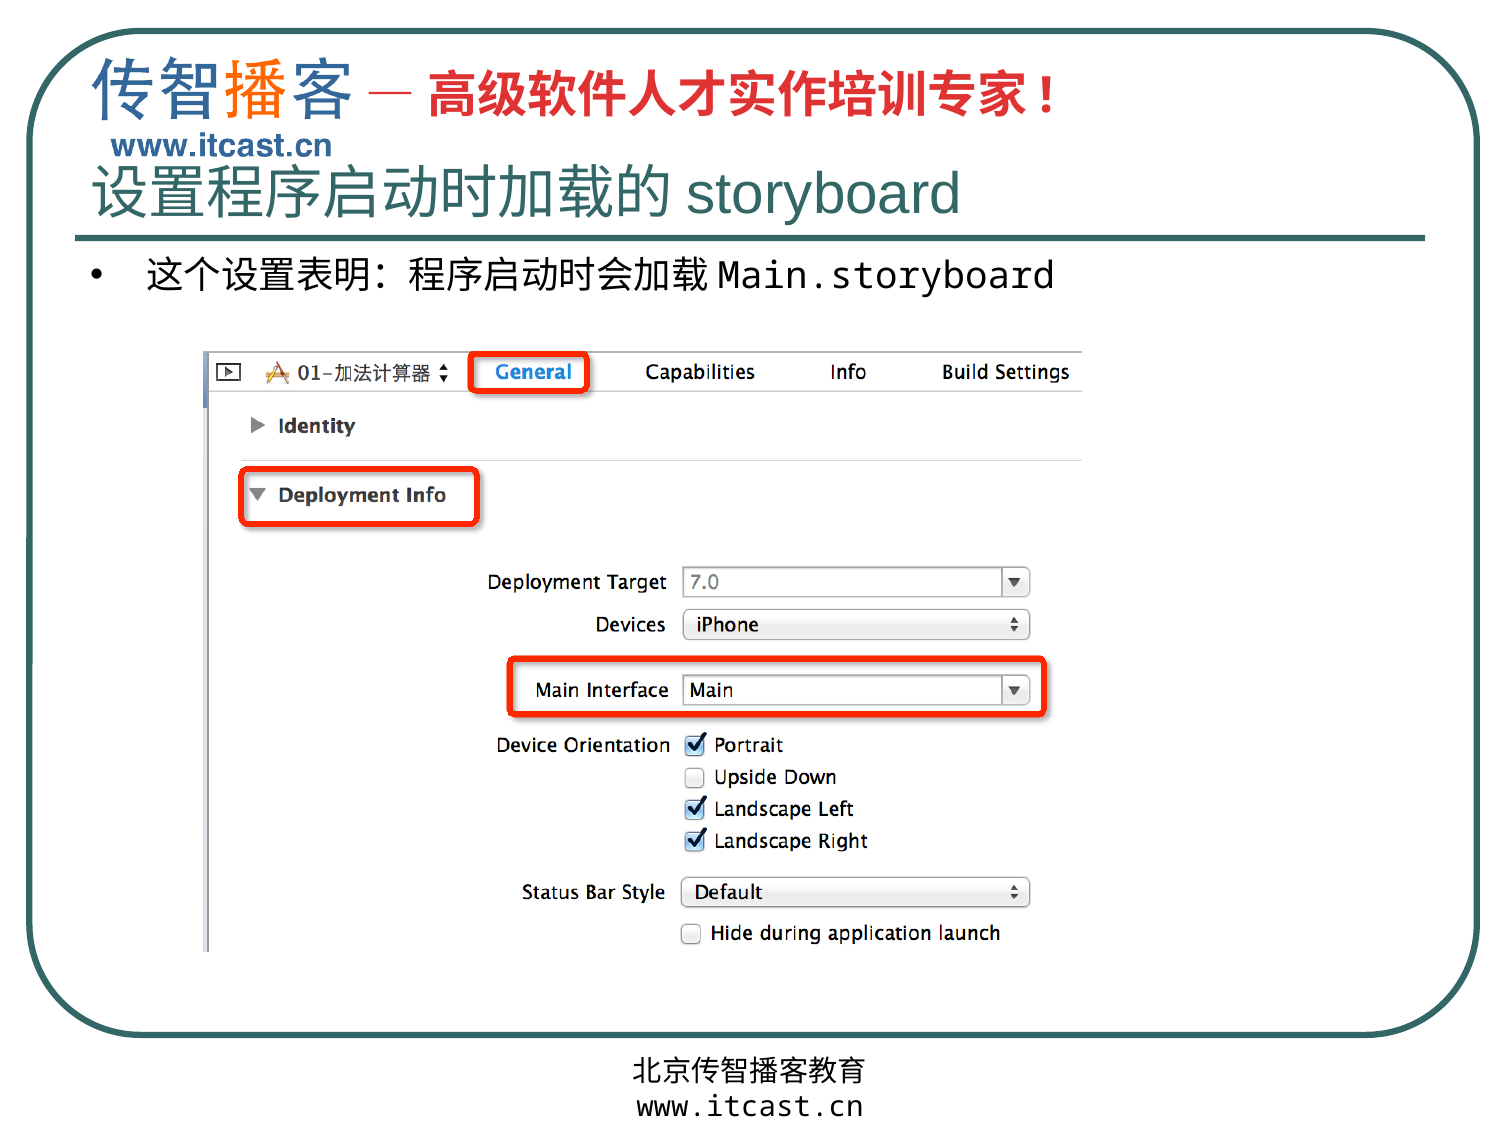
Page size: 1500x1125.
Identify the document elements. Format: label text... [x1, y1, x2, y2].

picture [203, 351, 1082, 953]
title 设置程序启动时加载的storyboard [75, 45, 1425, 233]
list 这个设置表明：程序启动时会加载Main.storyboard [75, 243, 1425, 312]
